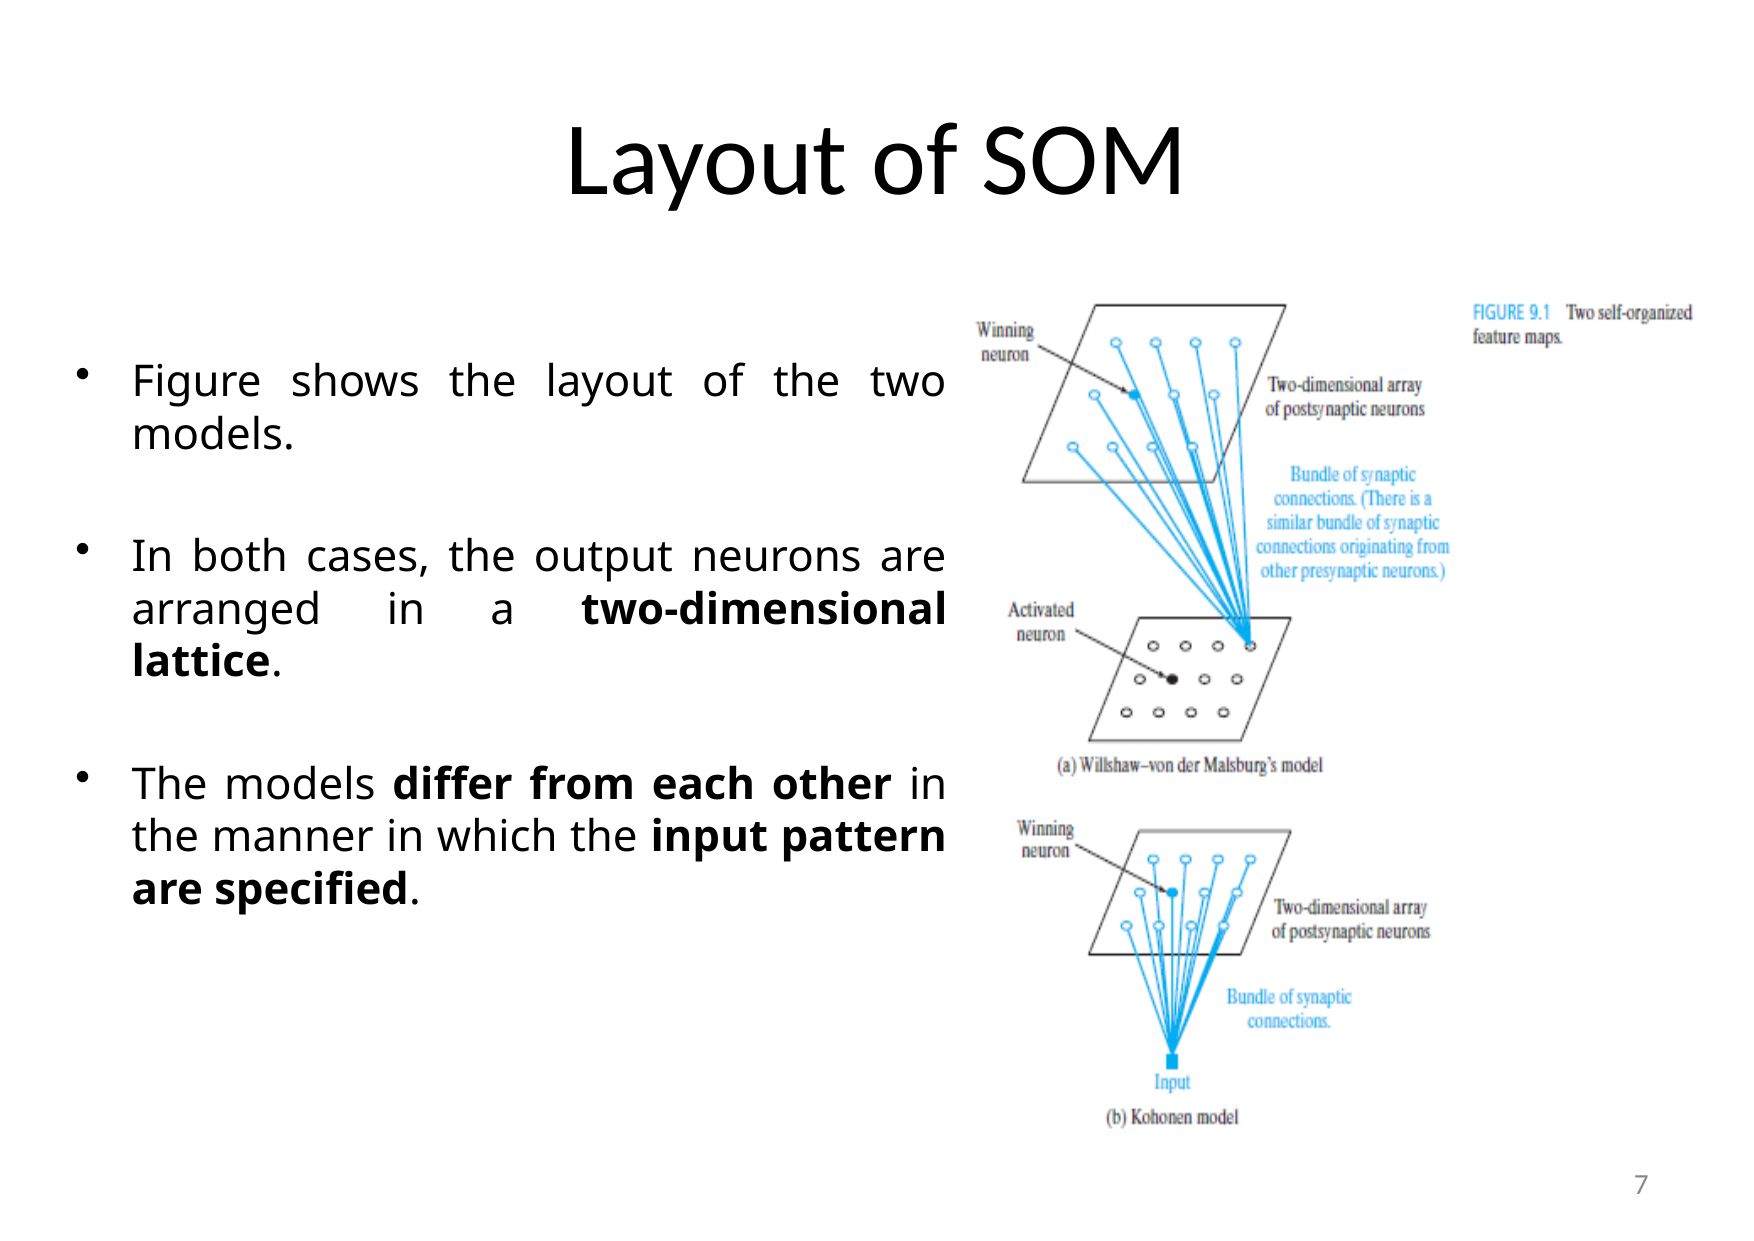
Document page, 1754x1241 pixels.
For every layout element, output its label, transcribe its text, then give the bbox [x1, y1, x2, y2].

text_box Figure shows the layout of the two models. In both cases, the output neurons are arranged in a two-dimensional lattice. The models differ from each other in the manner in which the input pattern are specified. [58, 344, 965, 1181]
picture [964, 272, 1710, 1153]
slide_number 7 [1256, 1160, 1666, 1216]
title Layout of SOM [87, 49, 1666, 257]
